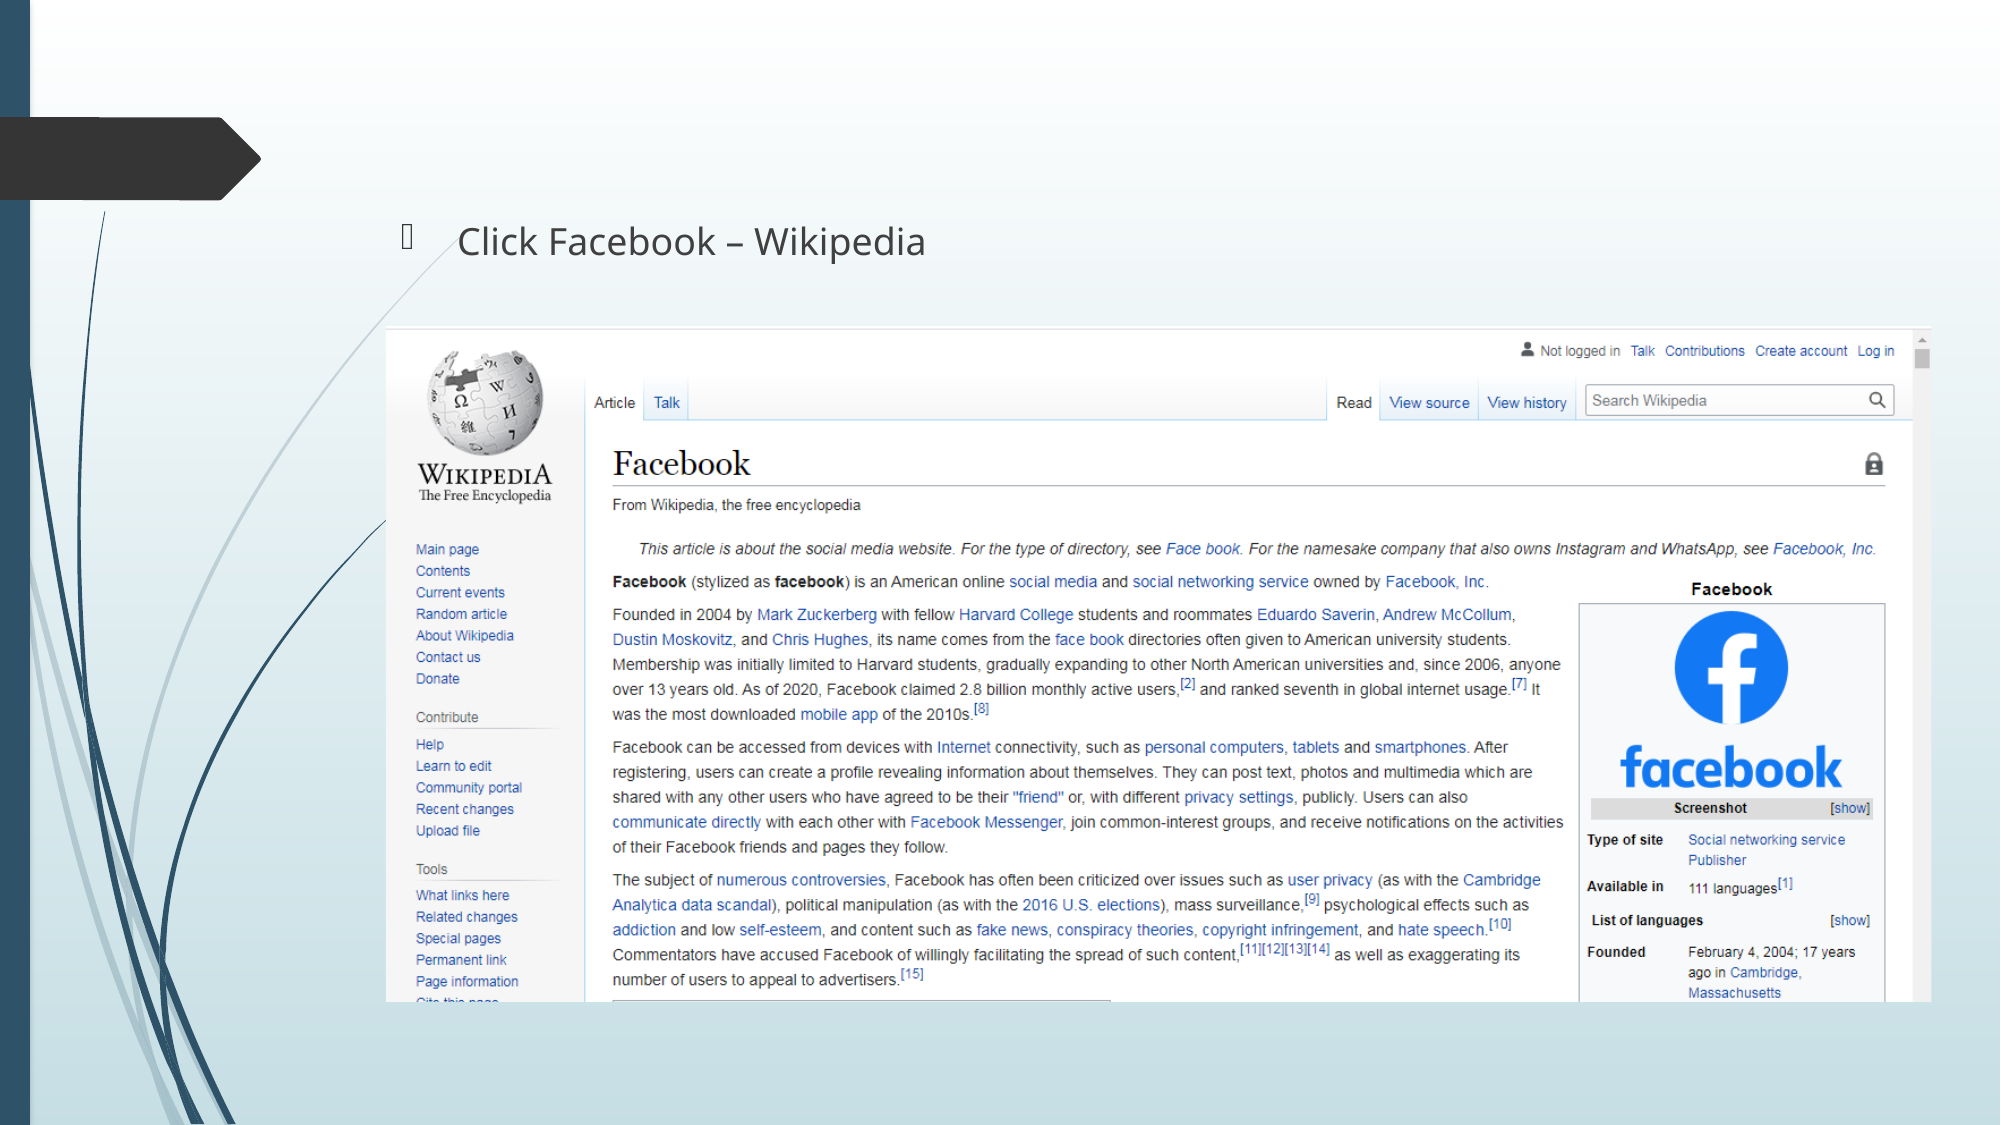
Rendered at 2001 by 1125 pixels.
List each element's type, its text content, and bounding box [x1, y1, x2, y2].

list Click Facebook – Wikipedia [385, 210, 1849, 300]
picture [385, 326, 1932, 1003]
